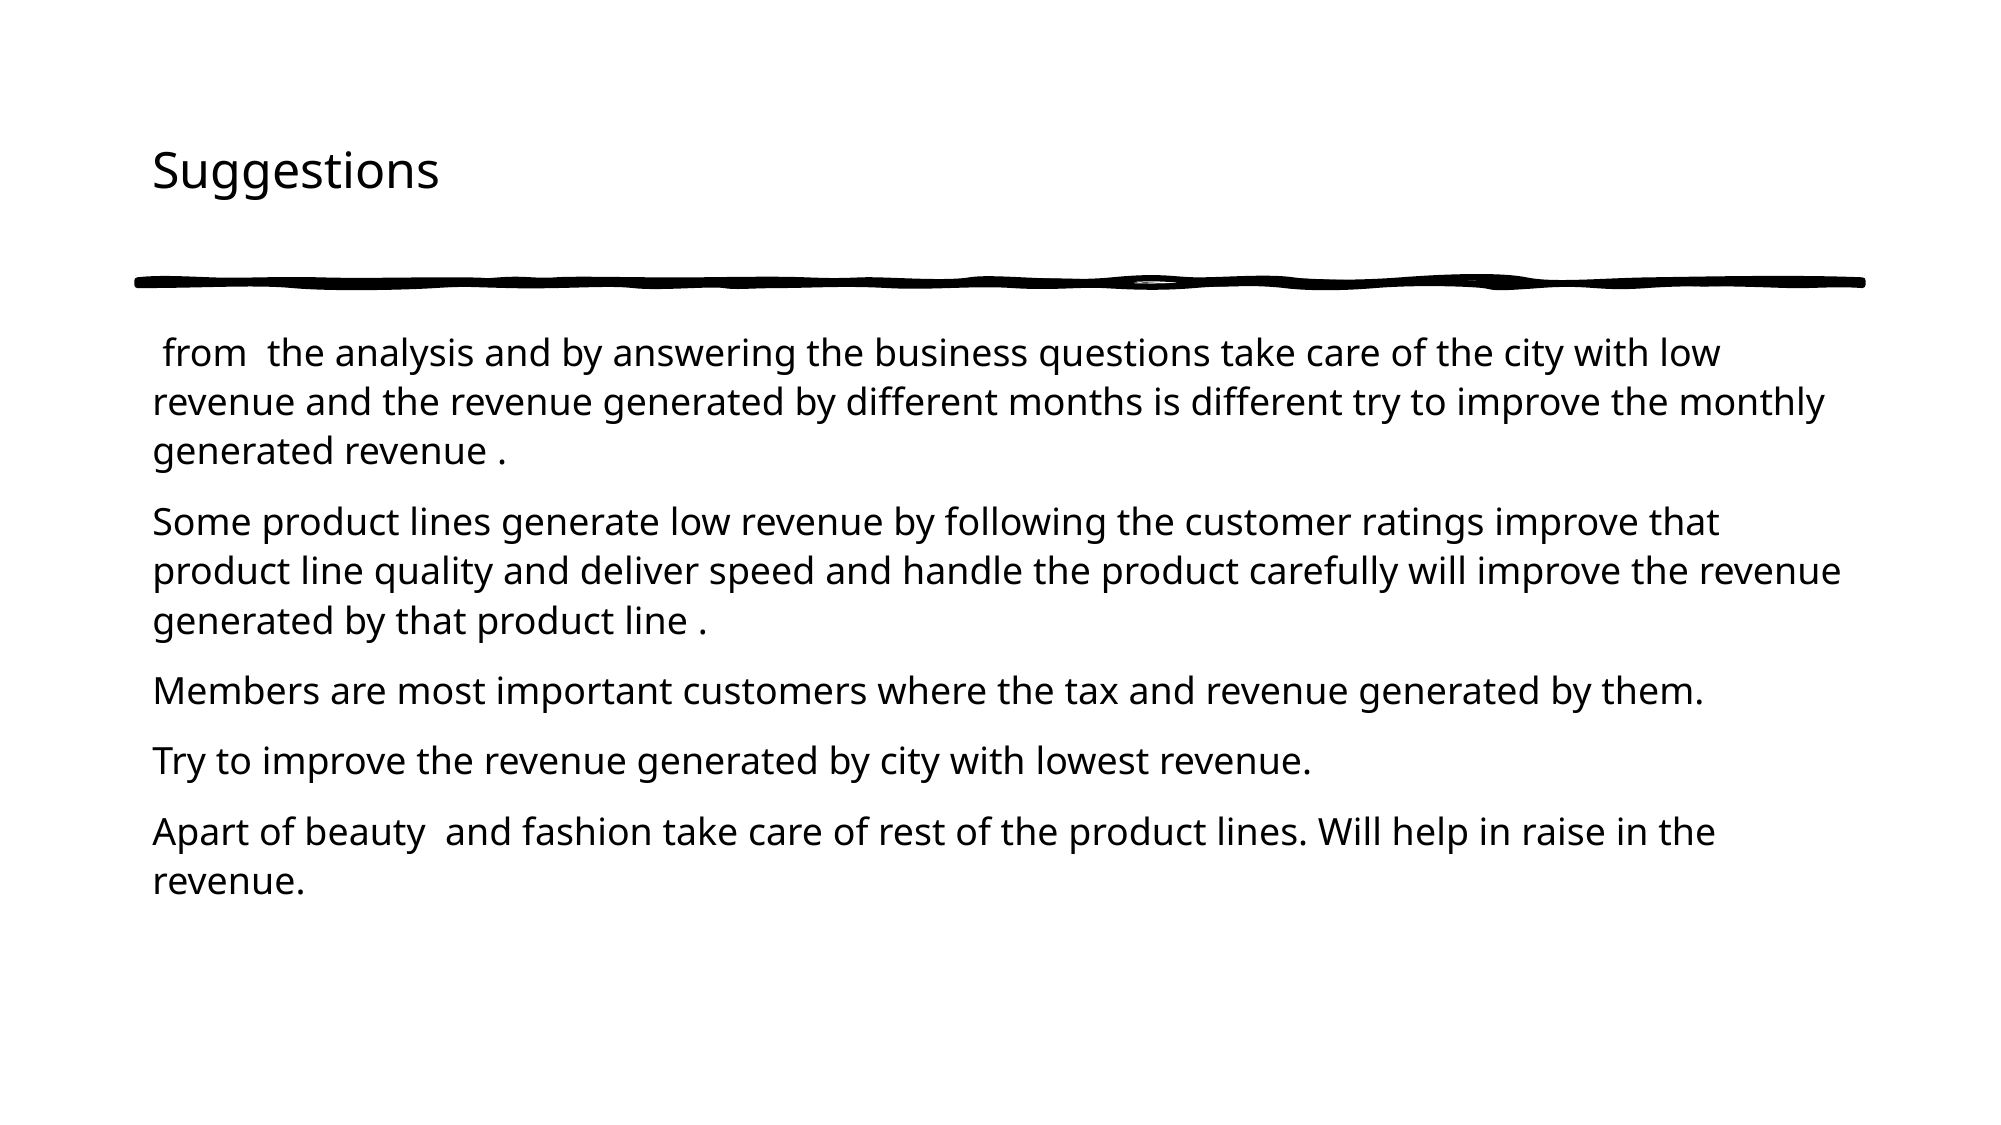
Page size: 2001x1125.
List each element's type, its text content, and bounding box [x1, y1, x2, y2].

list from the analysis and by answering the business questions take care of the city with low revenue and the revenue generated by different months is different try to improve the monthly generated revenue . Some product lines generate low revenue by following the customer ratings improve that product line quality and deliver speed and handle the product carefully will improve the revenue generated by that product line . Members are most important customers where the tax and revenue generated by them. Try to improve the revenue generated by city with lowest revenue. Apart of beauty and fashion take care of rest of the product lines. Will help in raise in the revenue. [137, 316, 1863, 1014]
title Suggestions [137, 59, 1863, 278]
